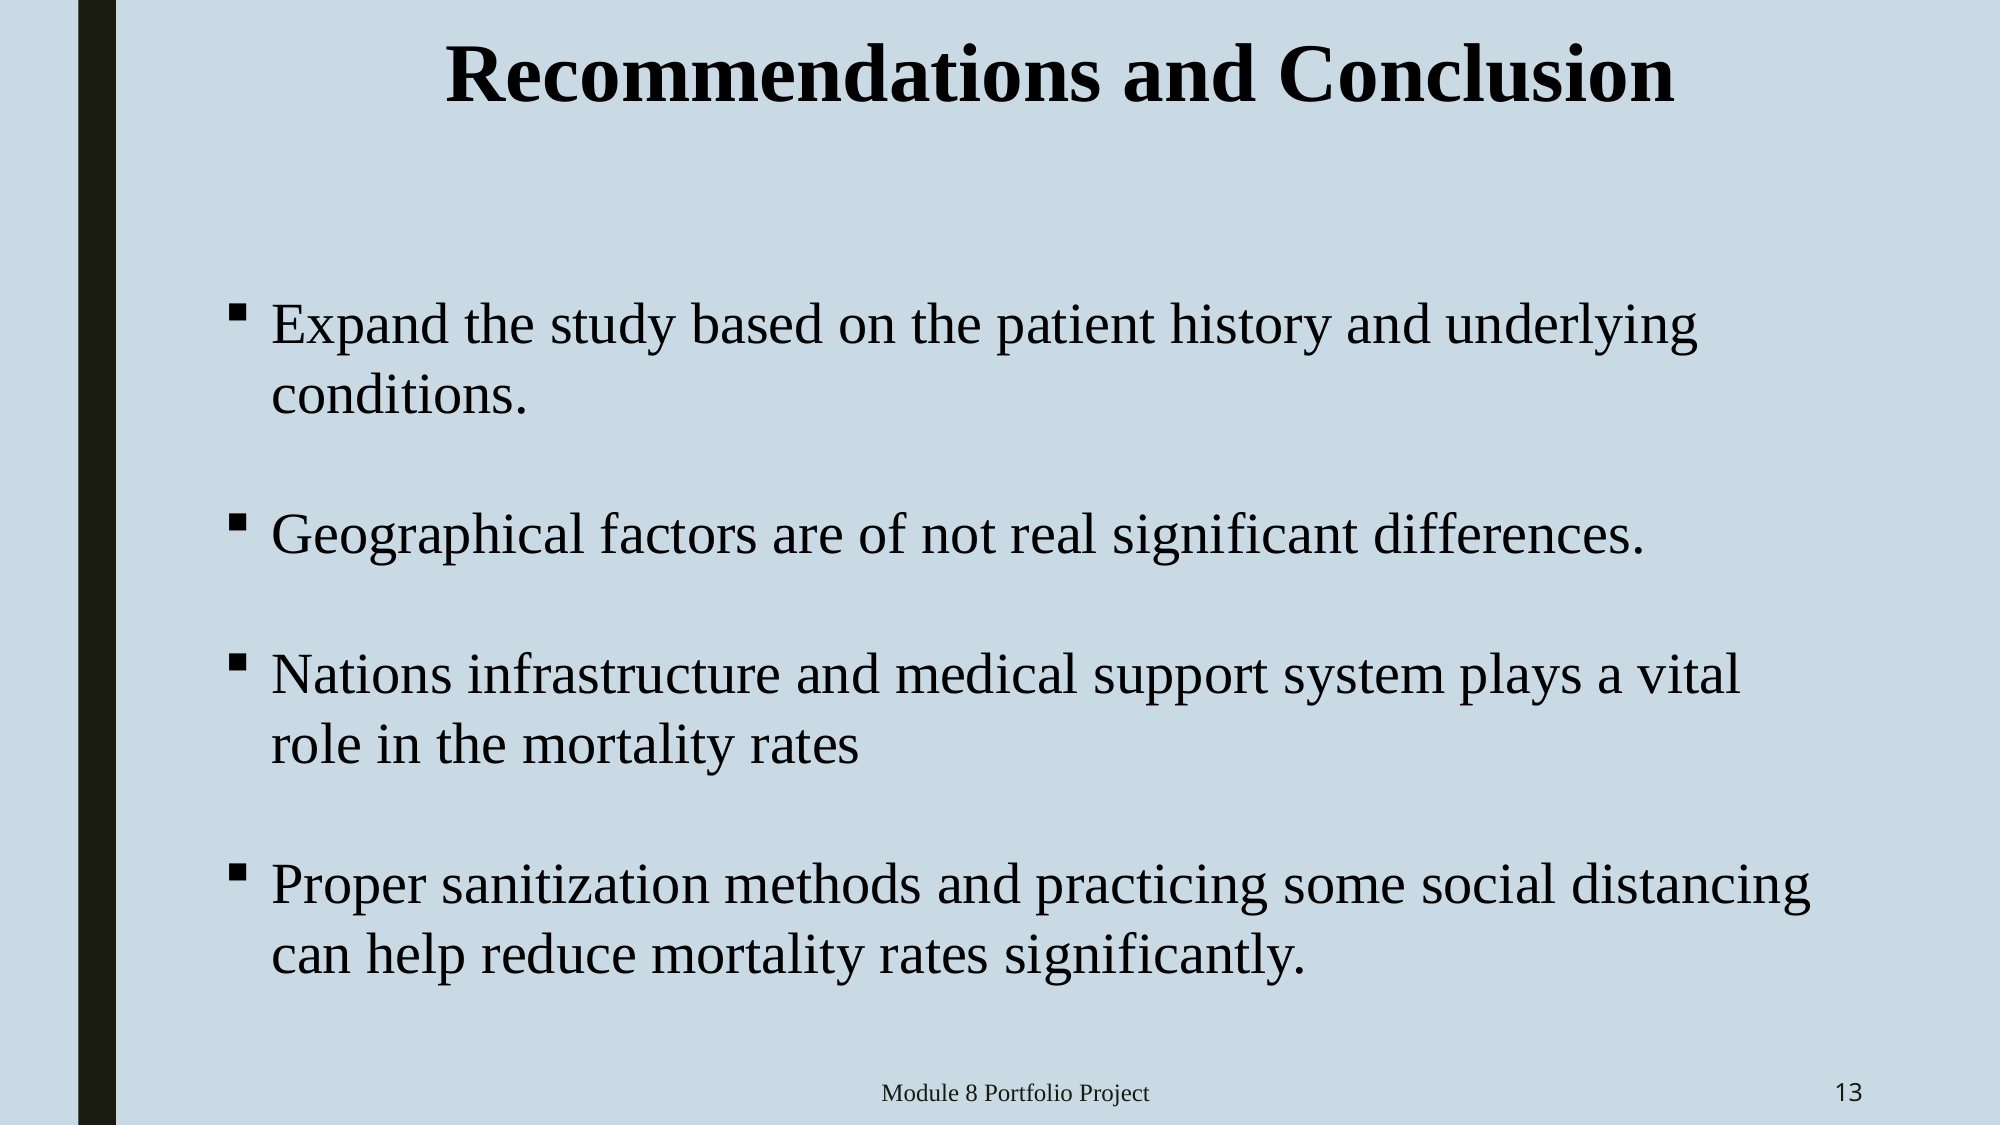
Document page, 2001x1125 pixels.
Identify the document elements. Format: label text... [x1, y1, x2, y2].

slide_number 13 [1615, 1058, 1878, 1125]
text_box Expand the study based on the patient history and underlying conditions. Geographical factors are of not real significant differences. Nations infrastructure and medical support system plays a vital role in the mortality rates Proper sanitization methods and practicing some social distancing can help reduce mortality rates significantly. [209, 277, 1847, 993]
text_box Recommendations and Conclusion [209, 10, 1913, 126]
footer Module 8 Portfolio Project [439, 1050, 1592, 1117]
